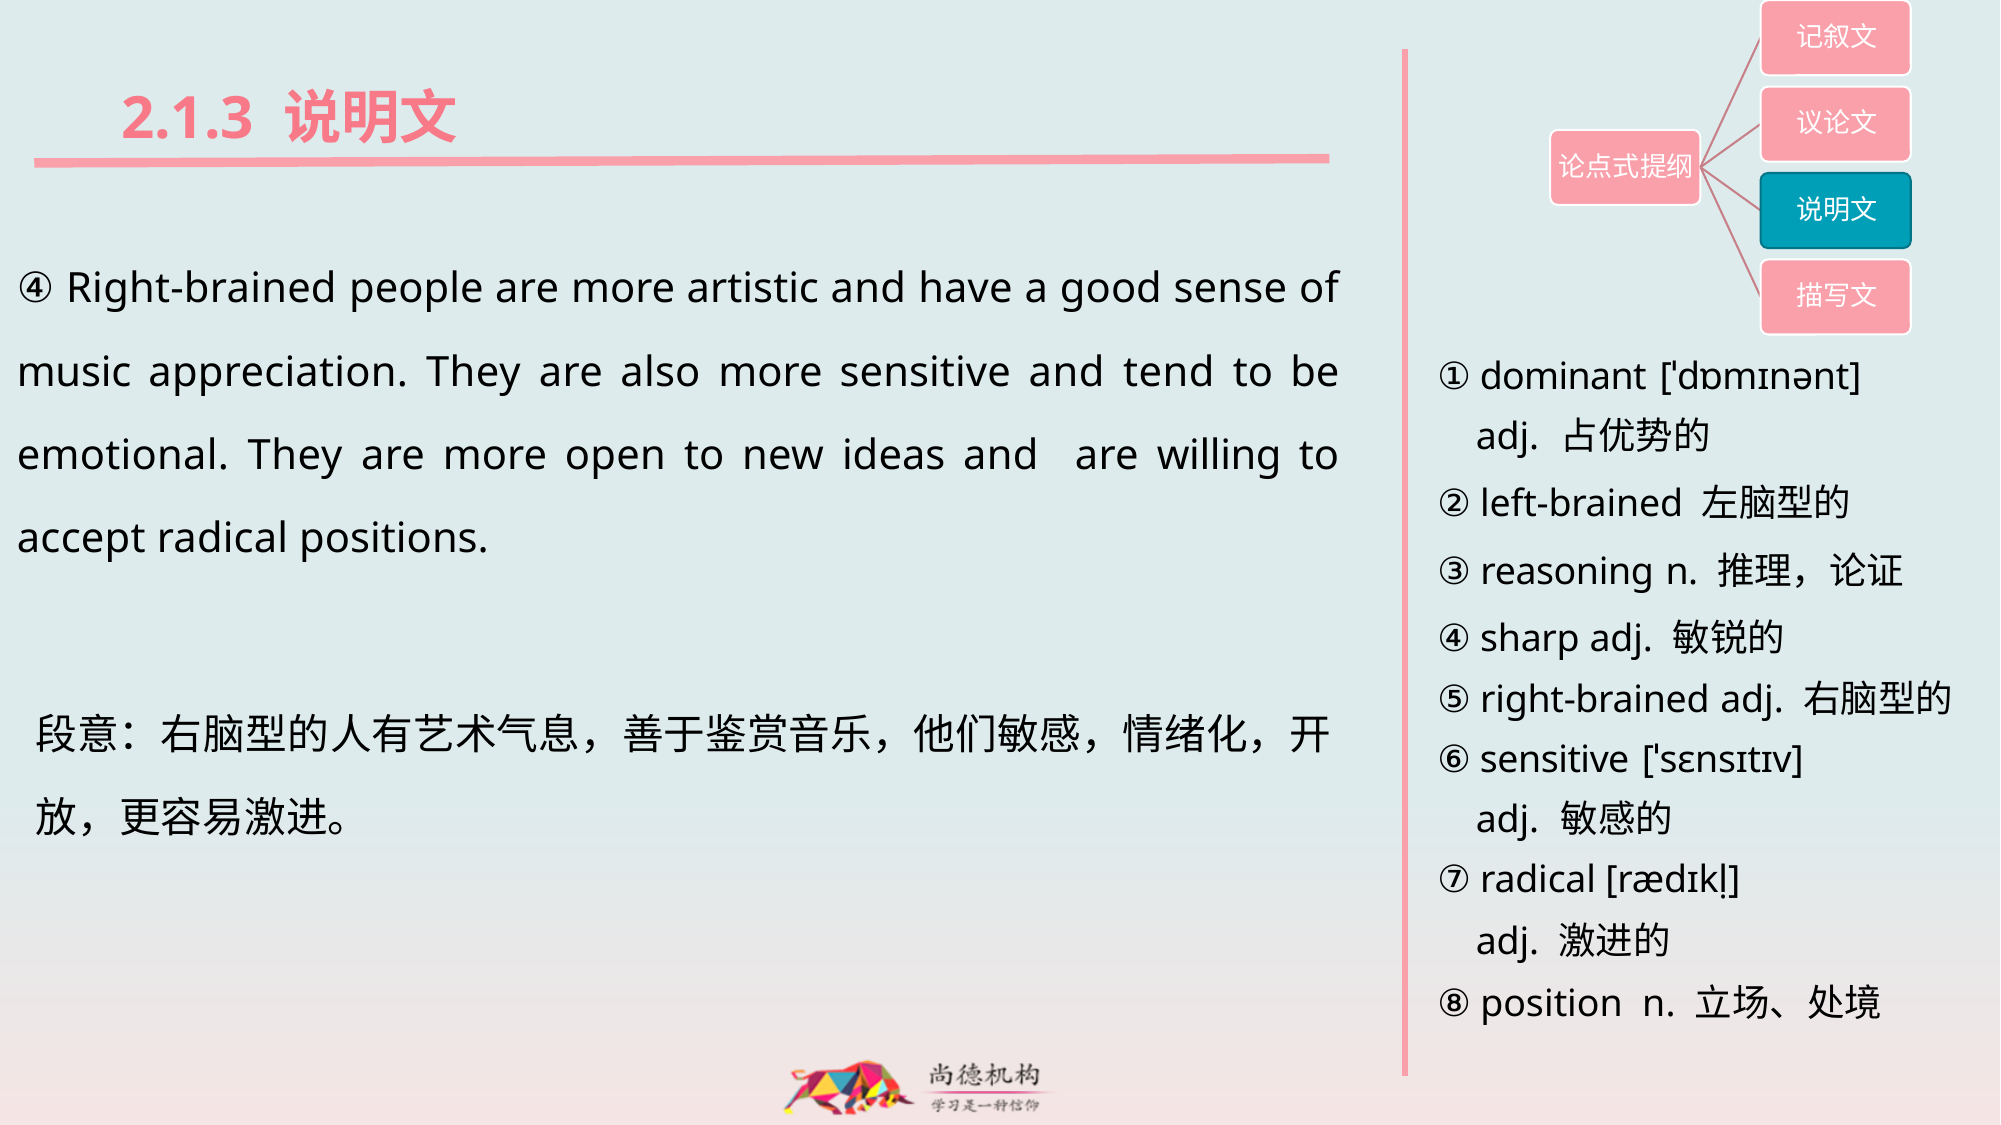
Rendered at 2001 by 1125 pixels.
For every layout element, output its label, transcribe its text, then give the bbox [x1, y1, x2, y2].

text_box 2.1.3 说明文 [106, 73, 1360, 158]
picture [775, 1053, 1225, 1125]
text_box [1495, 0, 1966, 335]
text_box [34, 158, 1330, 163]
text_box ① dominant [ˈdɒmɪnənt] adj. 占优势的 ② left-brained 左脑型的 ③ reasoning n. 推理，论证 ④ sharp adj. 敏锐的 ⑤ right-brained adj. 右脑型的 ⑥ sensitive [ˈsɛnsɪtɪv] adj. 敏感的 ⑦ radical [rædɪkḷ] adj. 激进的 ⑧ position n. 立场、处境 [1435, 334, 1972, 1025]
text_box ④ Right-brained people are more artistic and have a good sense of music appreciation. They are also more sensitive and tend to be emotional. They are more open to new ideas and are willing to accept radical positions. 段意：右脑型的人有艺术气息，善于鉴赏音乐，他们敏感，情绪化，开放，更容易激进。 [0, 220, 1355, 929]
